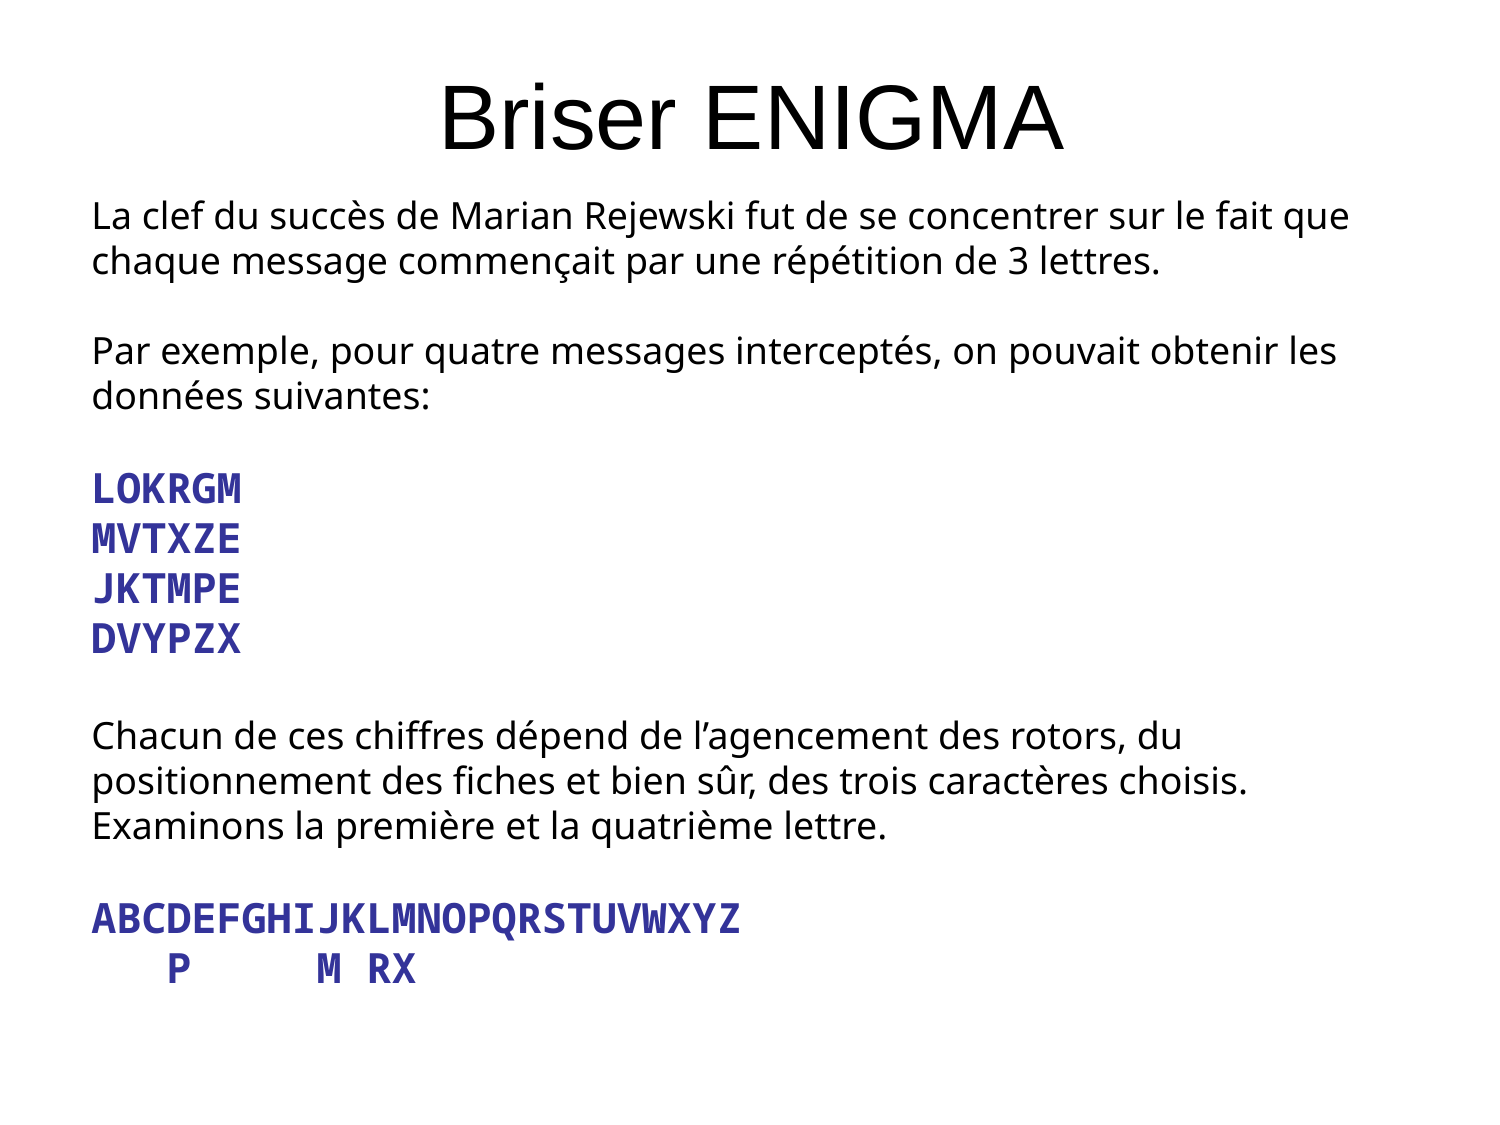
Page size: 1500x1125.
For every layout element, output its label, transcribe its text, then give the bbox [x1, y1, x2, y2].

text_box Briser ENIGMA [76, 0, 1427, 225]
text_box La clef du succès de Marian Rejewski fut de se concentrer sur le fait que chaque message commençait par une répétition de 3 lettres. Par exemple, pour quatre messages interceptés, on pouvait obtenir les données suivantes: LOKRGM MVTXZE JKTMPE DVYPZX Chacun de ces chiffres dépend de l’agencement des rotors, du positionnement des fiches et bien sûr, des trois caractères choisis. Examinons la première et la quatrième lettre. ABCDEFGHIJKLMNOPQRSTUVWXYZ P M RX [76, 184, 1424, 1000]
